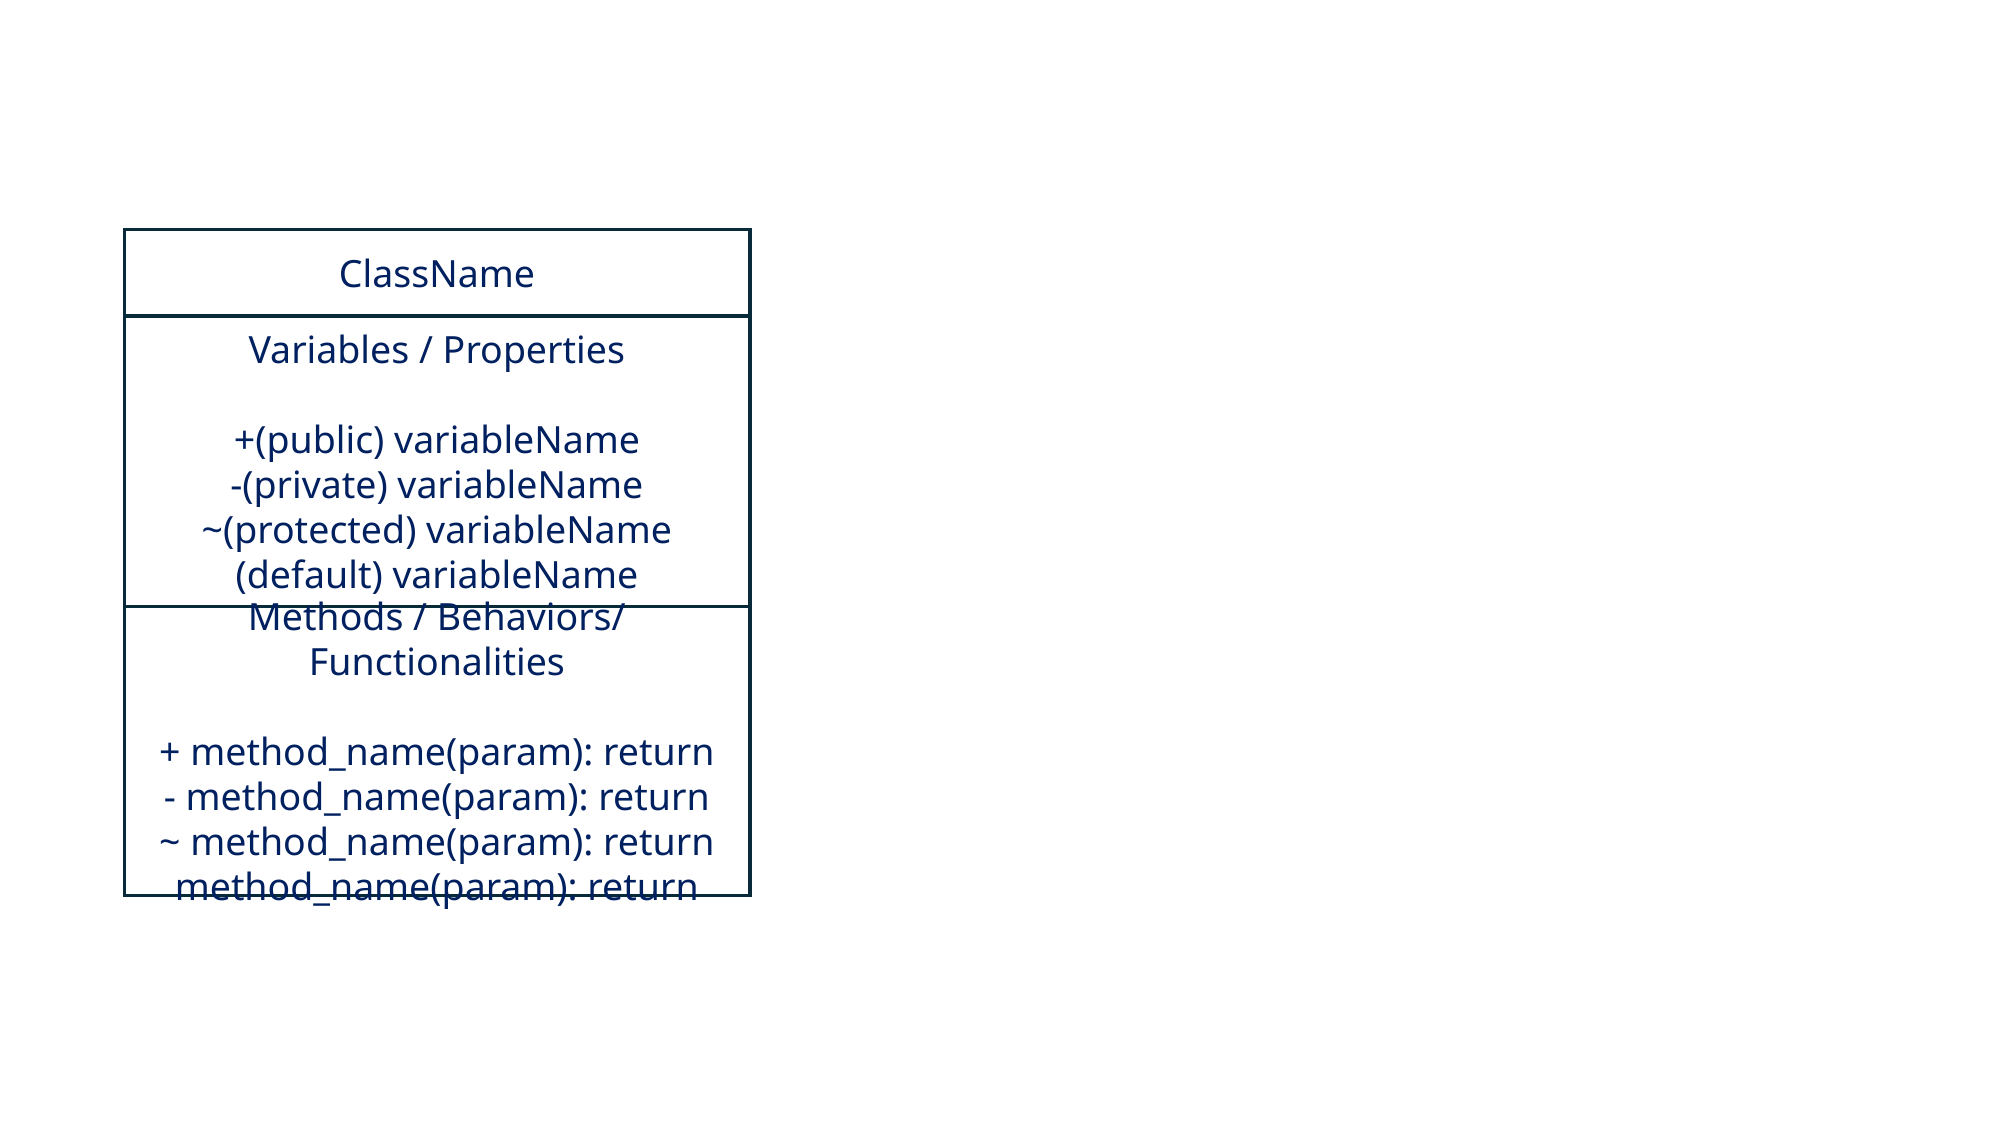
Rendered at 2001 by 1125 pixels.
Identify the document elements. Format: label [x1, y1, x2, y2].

text_box [123, 228, 751, 896]
